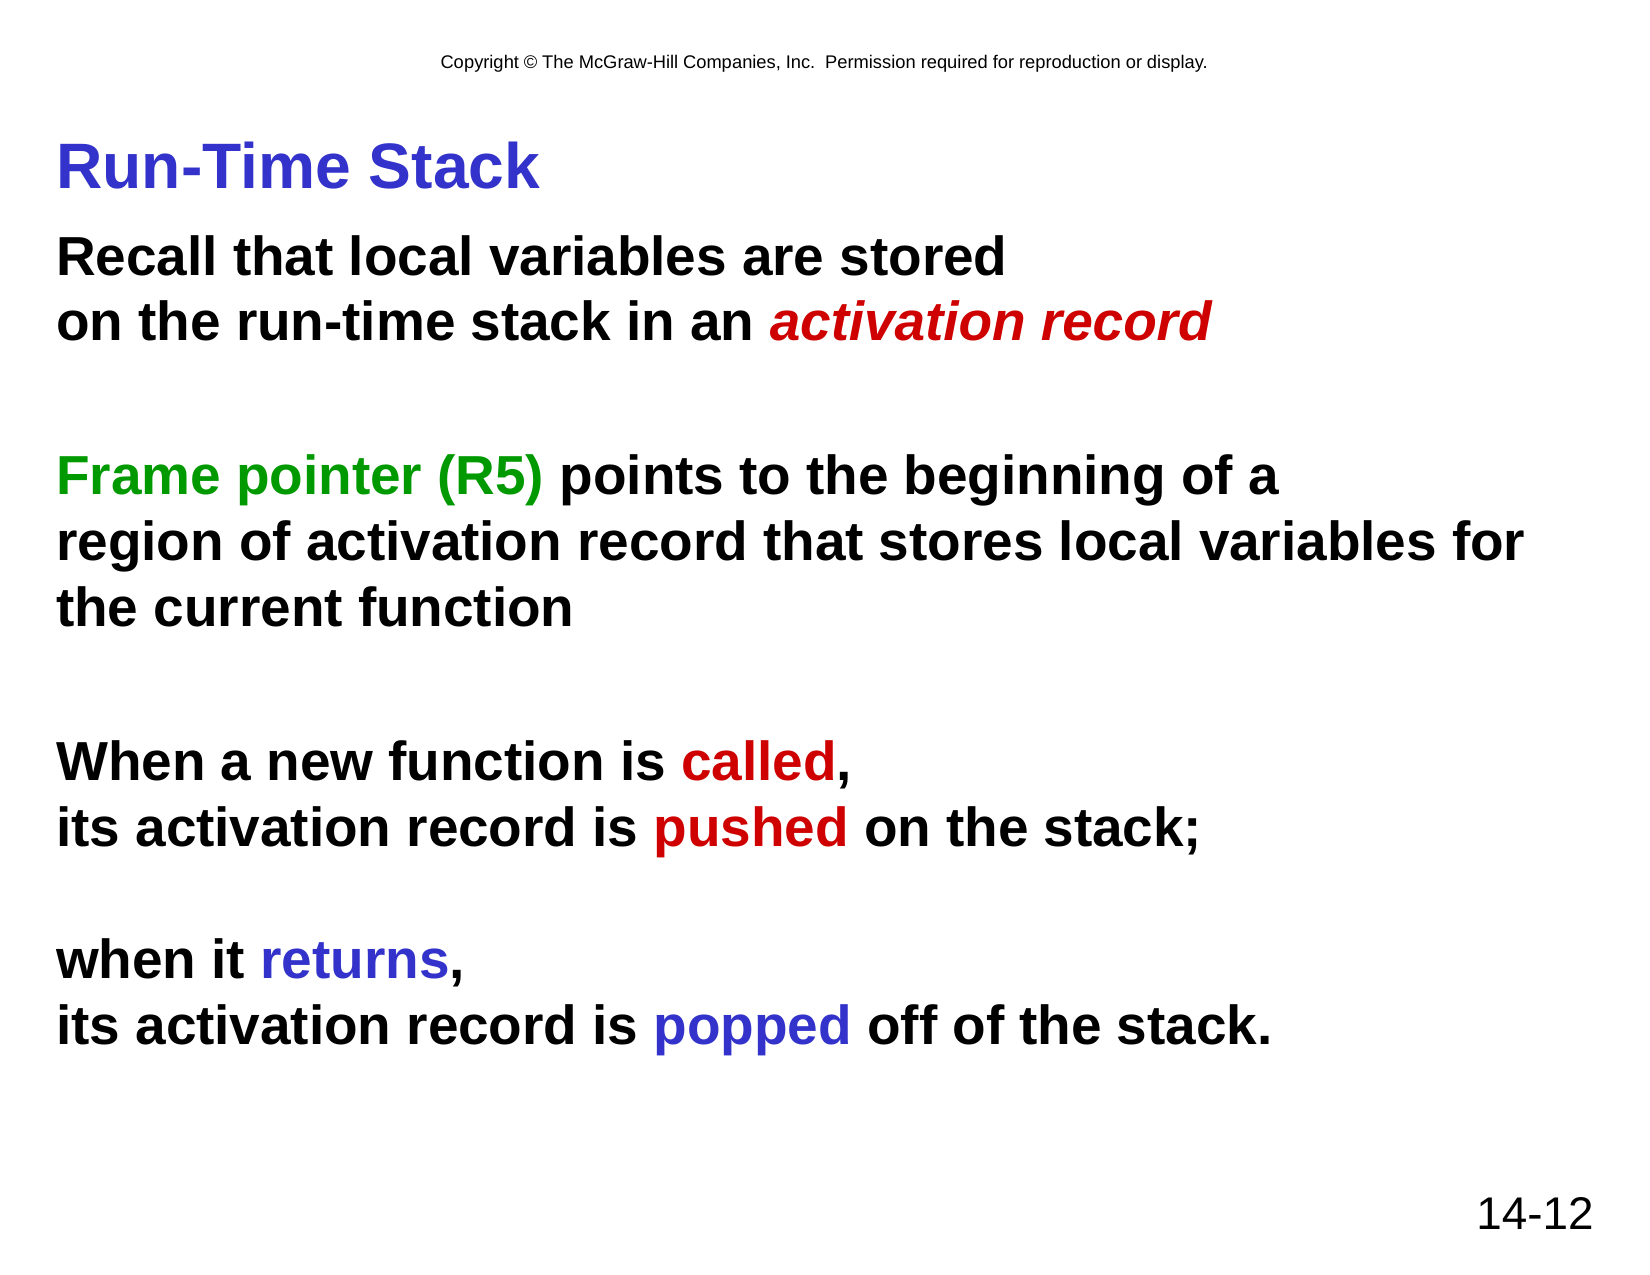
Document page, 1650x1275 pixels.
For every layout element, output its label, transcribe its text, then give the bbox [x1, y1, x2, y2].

slide_number 14-12 [1182, 1175, 1609, 1247]
list Recall that local variables are stored on the run-time stack in an activation record Frame pointer (R5) points to the beginning of a region of activation record that stores local variables for the current function When a new function is called, its activation record is pushed on the stack; when it returns, its activation record is popped off of the stack. [41, 212, 1609, 1134]
title Run-Time Stack [41, 113, 1609, 212]
